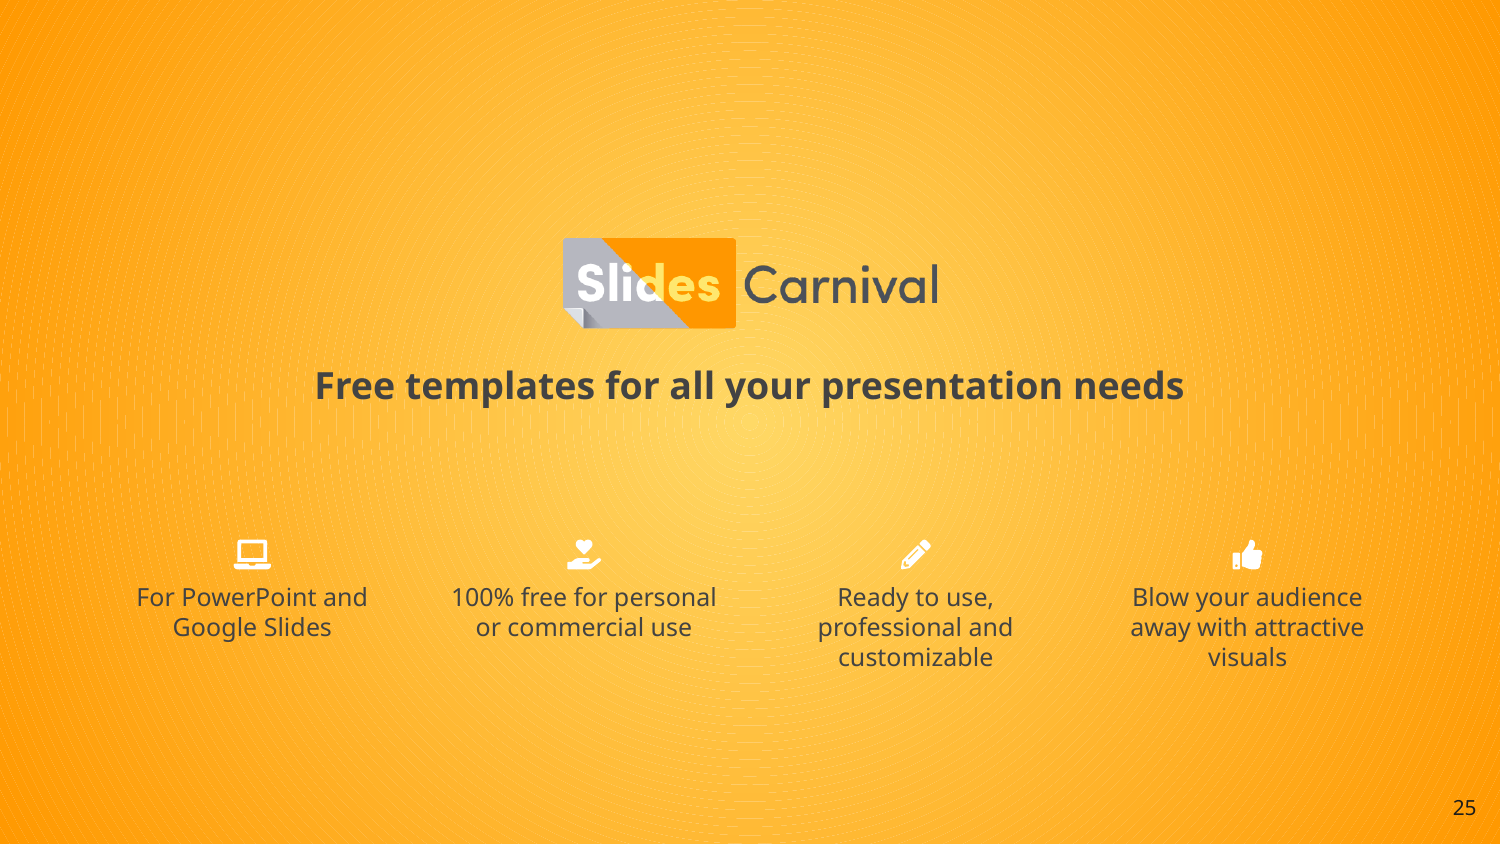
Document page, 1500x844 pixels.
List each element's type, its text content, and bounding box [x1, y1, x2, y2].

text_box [113, 539, 1387, 687]
text_box Free templates for all your presentation needs [181, 362, 1319, 407]
slide_number ‹#› [1401, 779, 1492, 844]
picture [561, 237, 939, 329]
